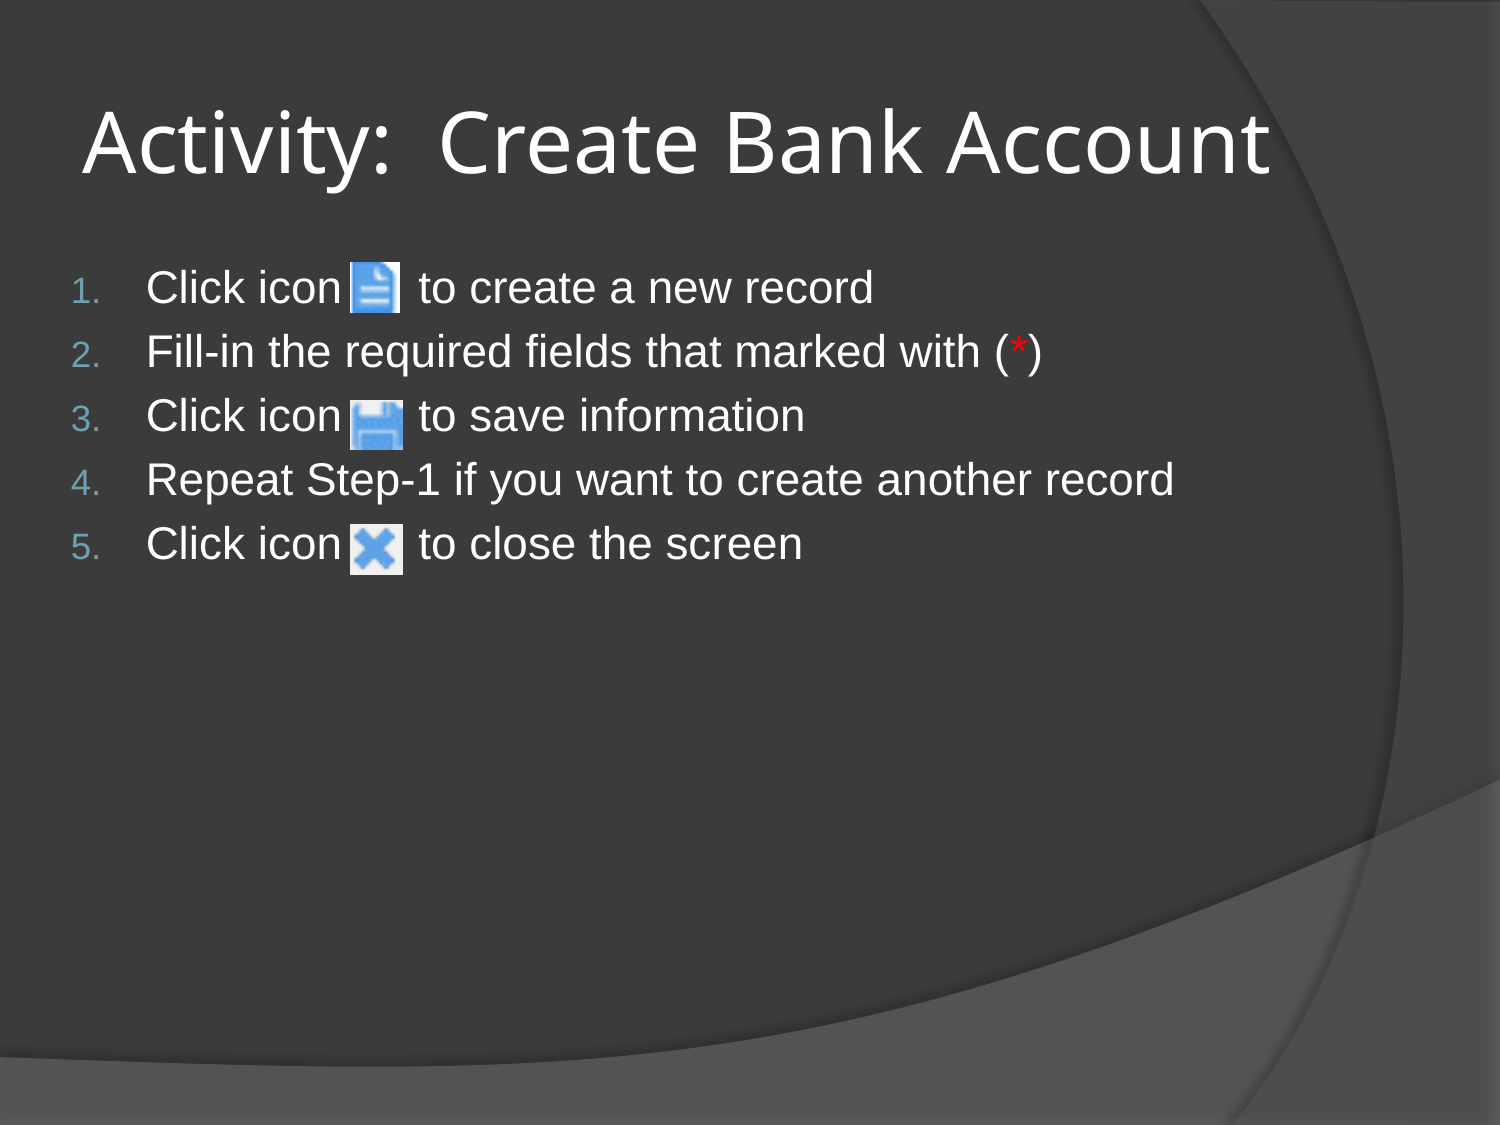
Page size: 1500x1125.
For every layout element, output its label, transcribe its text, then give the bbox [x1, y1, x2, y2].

picture [349, 400, 403, 451]
picture [349, 262, 401, 313]
list Click icon to create a new record Fill-in the required fields that marked with (*) Click icon to save information Repeat Step-1 if you want to create another record Click icon to close the screen [50, 249, 1450, 1088]
picture [349, 524, 403, 576]
title Activity: Create Bank Account [75, 45, 1450, 233]
